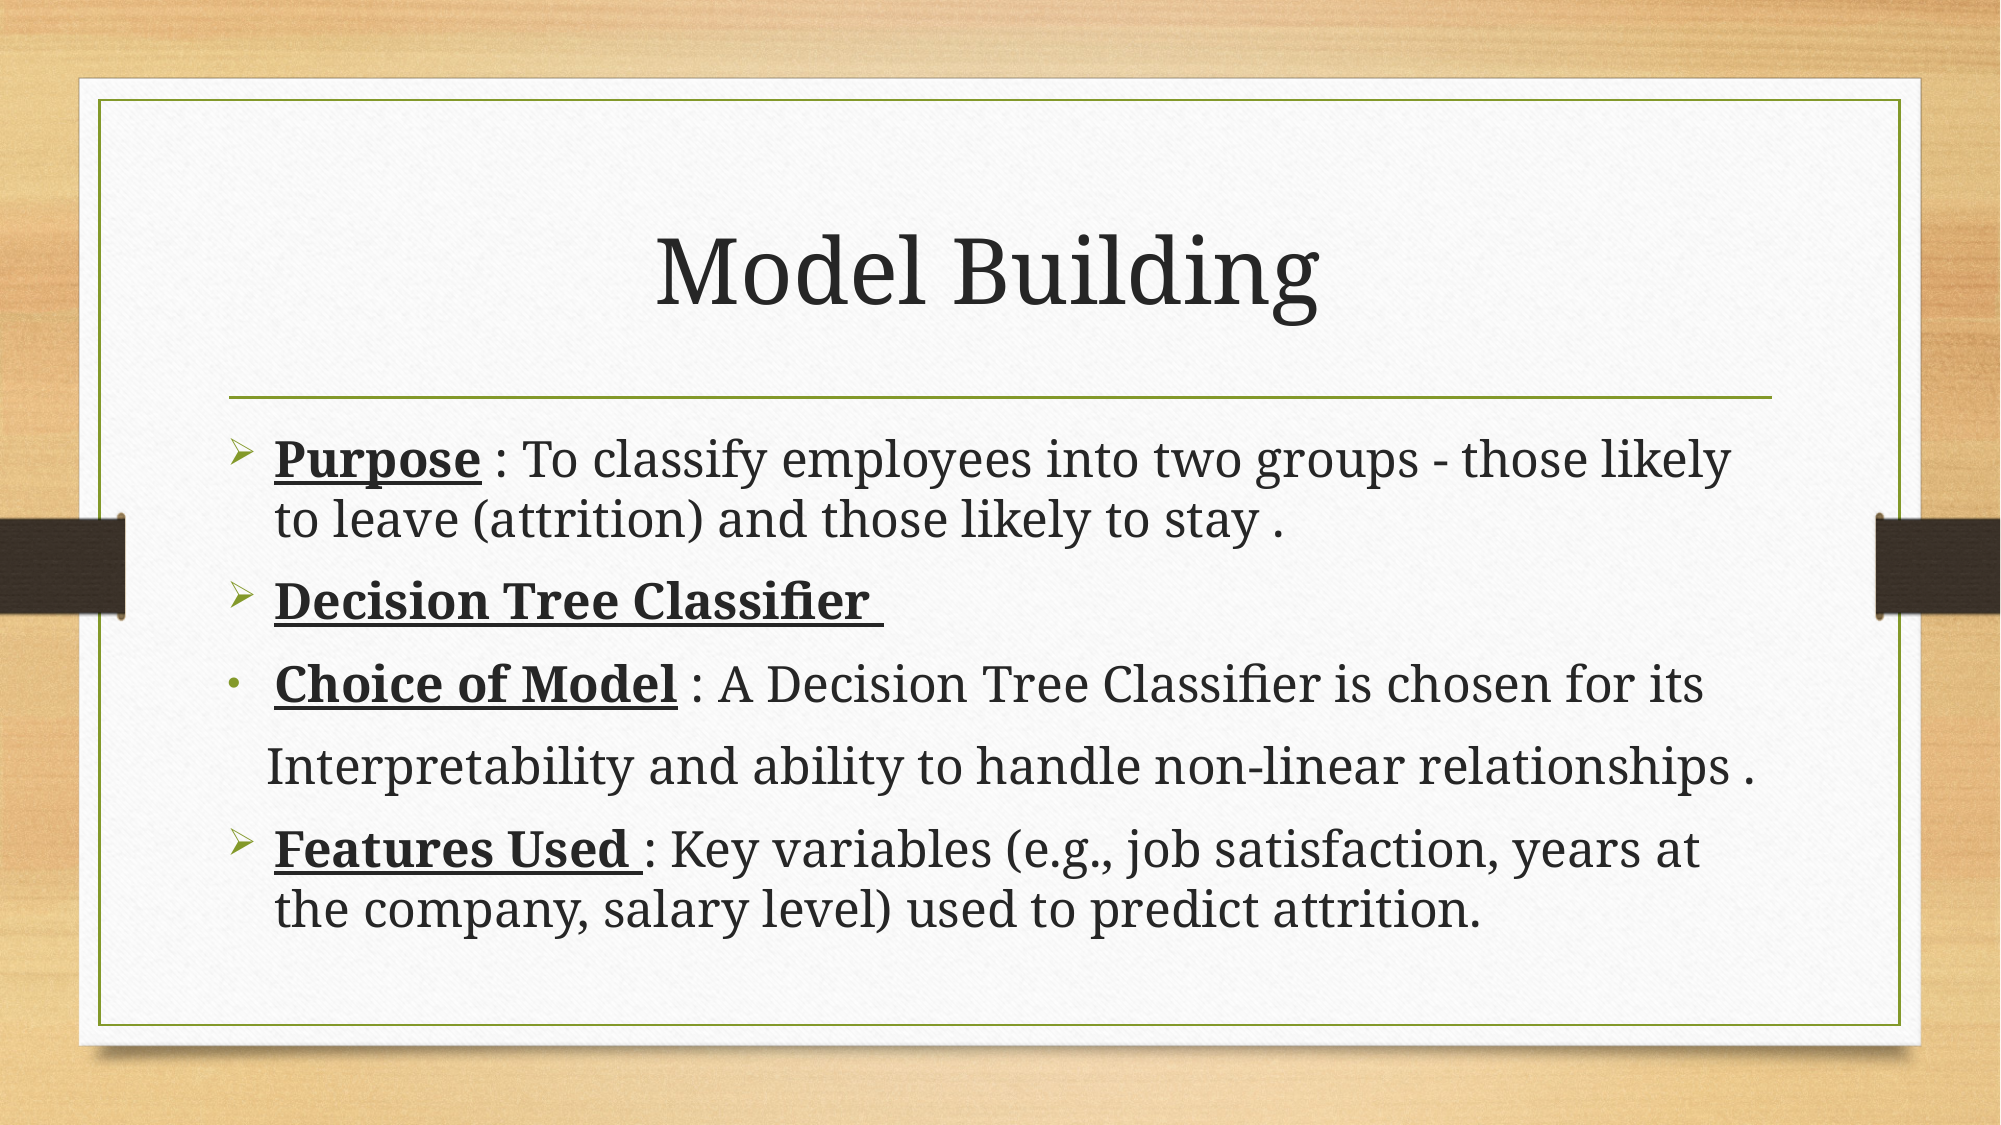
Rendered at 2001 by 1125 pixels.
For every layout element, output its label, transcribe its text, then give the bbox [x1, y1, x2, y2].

list Purpose : To classify employees into two groups - those likely to leave (attrition) and those likely to stay . Decision Tree Classifier Choice of Model : A Decision Tree Classifier is chosen for its Interpretability and ability to handle non-linear relationships . Features Used : Key variables (e.g., job satisfaction, years at the company, salary level) used to predict attrition. [212, 419, 1788, 964]
picture [0, 0, 2001, 1125]
title Model Building [212, 161, 1788, 375]
